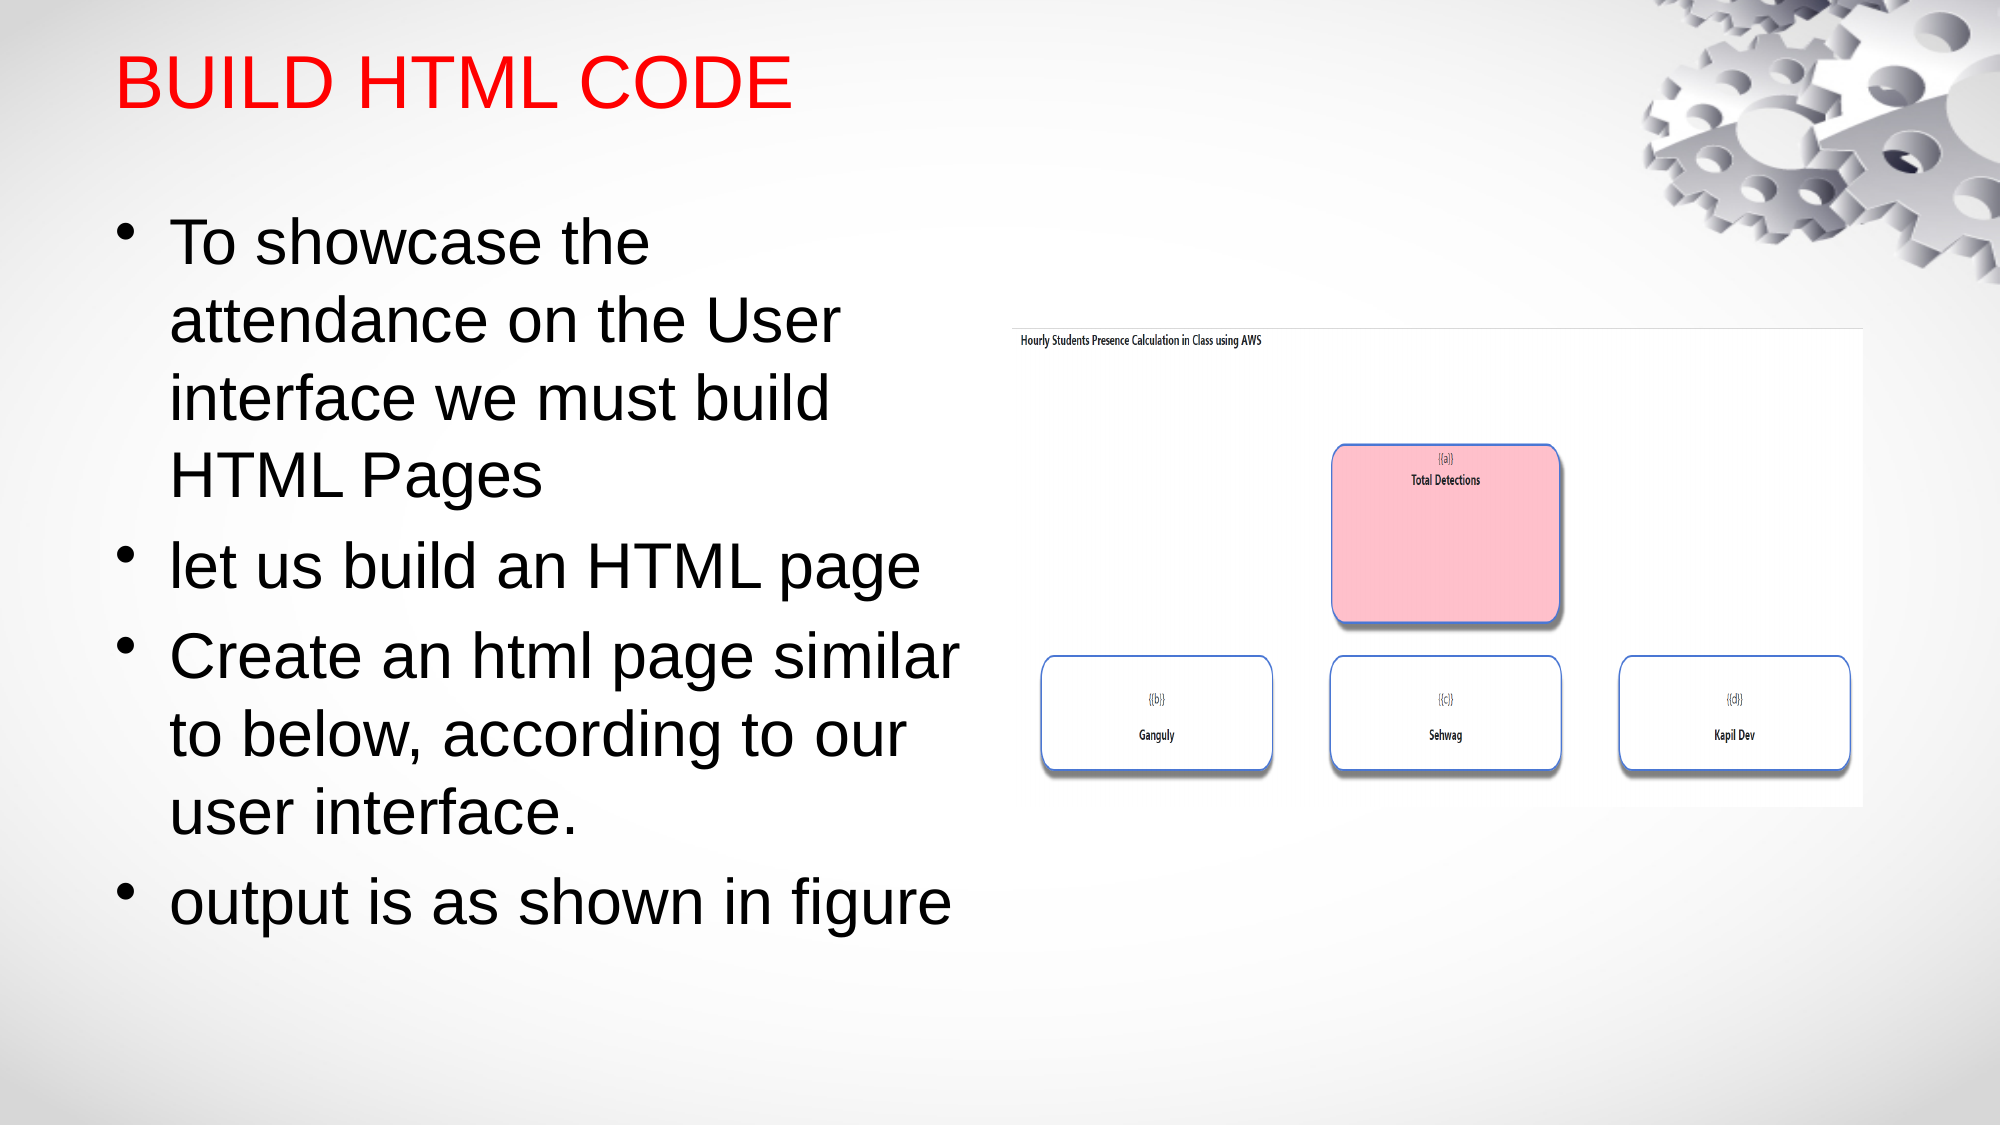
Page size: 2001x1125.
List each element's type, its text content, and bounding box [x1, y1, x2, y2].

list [1012, 328, 1863, 807]
list To showcase the attendance on the User interface we must build HTML Pages let us build an HTML page Create an html page similar to below, according to our user interface. output is as shown in figure [99, 192, 984, 1006]
title BUILD HTML CODE [99, 30, 1901, 127]
picture [0, 0, 2000, 1125]
